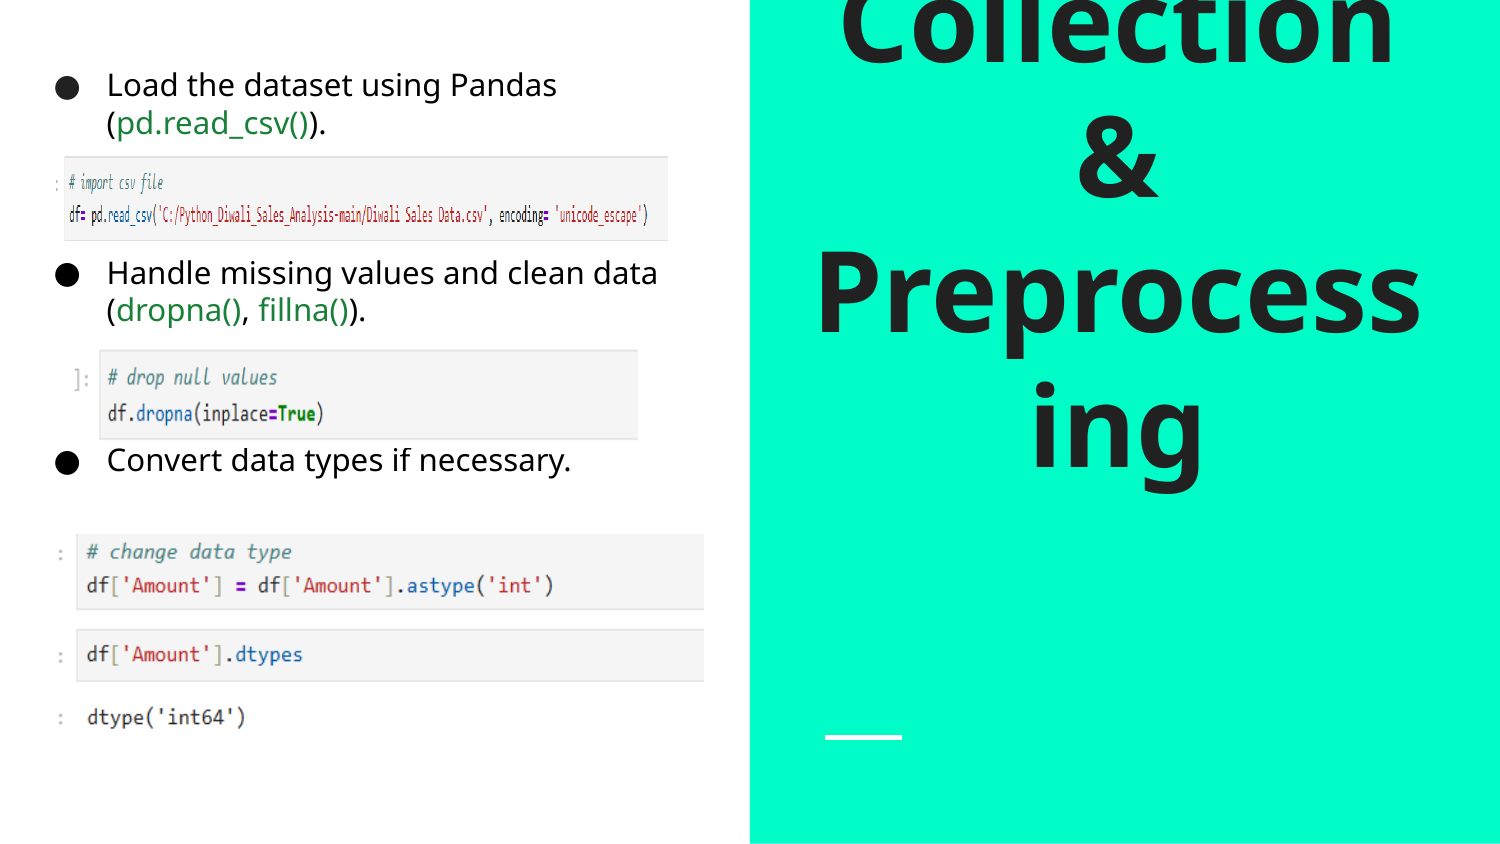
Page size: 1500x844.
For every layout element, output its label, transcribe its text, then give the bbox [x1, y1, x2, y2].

subtitle Load the dataset using Pandas (pd.read_csv()). Handle missing values and clean data (dropna(), fillna()). Convert data types if necessary. [16, 13, 708, 813]
title Data Collection & Preprocessing [794, 227, 1442, 506]
picture [73, 328, 638, 448]
picture [56, 148, 668, 258]
picture [56, 533, 704, 746]
